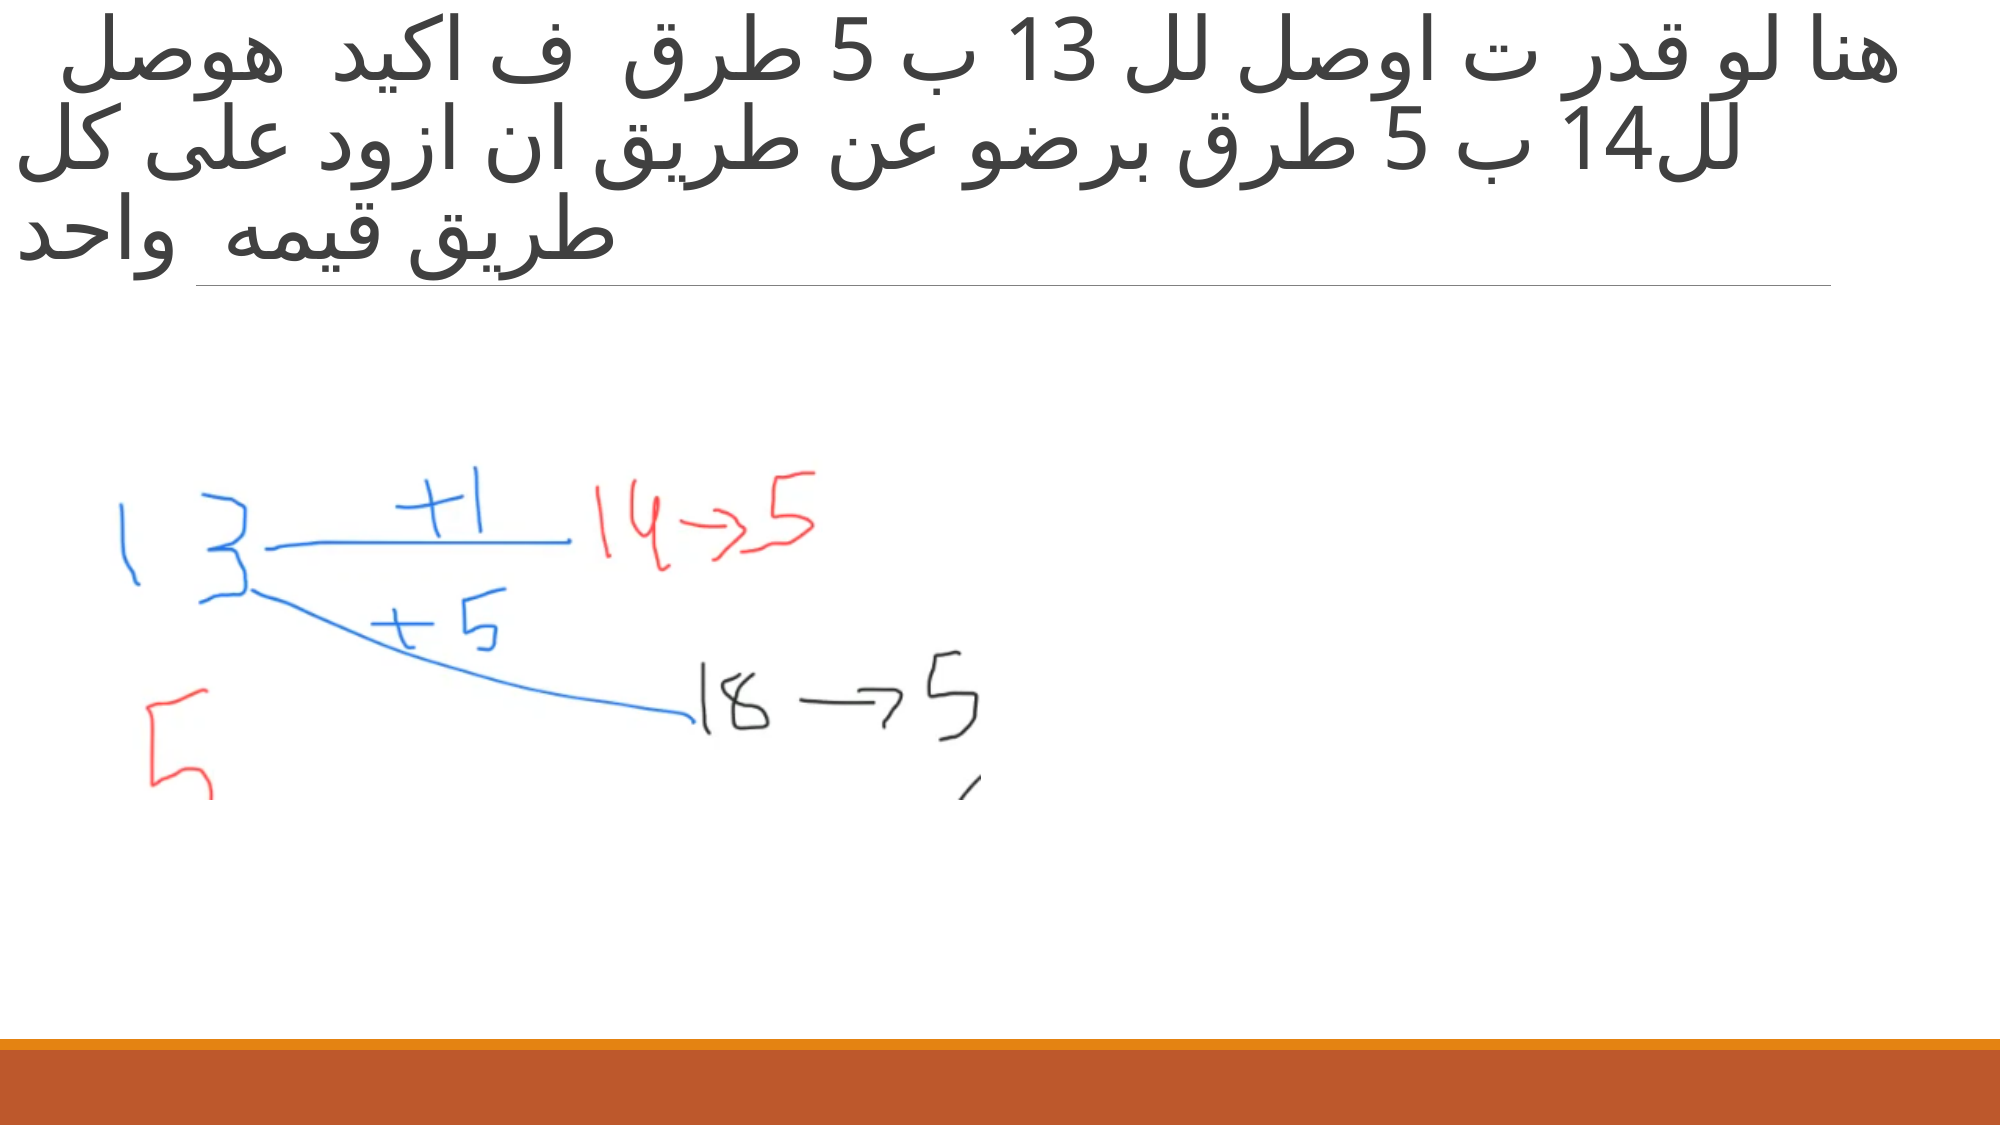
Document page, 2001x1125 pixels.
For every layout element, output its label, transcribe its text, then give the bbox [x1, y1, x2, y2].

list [3, 442, 982, 801]
title هنا لو قدر ت اوصل لل 13 ب 5 طرق ف اكيد هوصل لل14 ب 5 طرق برضو عن طريق ان ازود على كل طريق قيمه واحد [0, 0, 1962, 285]
